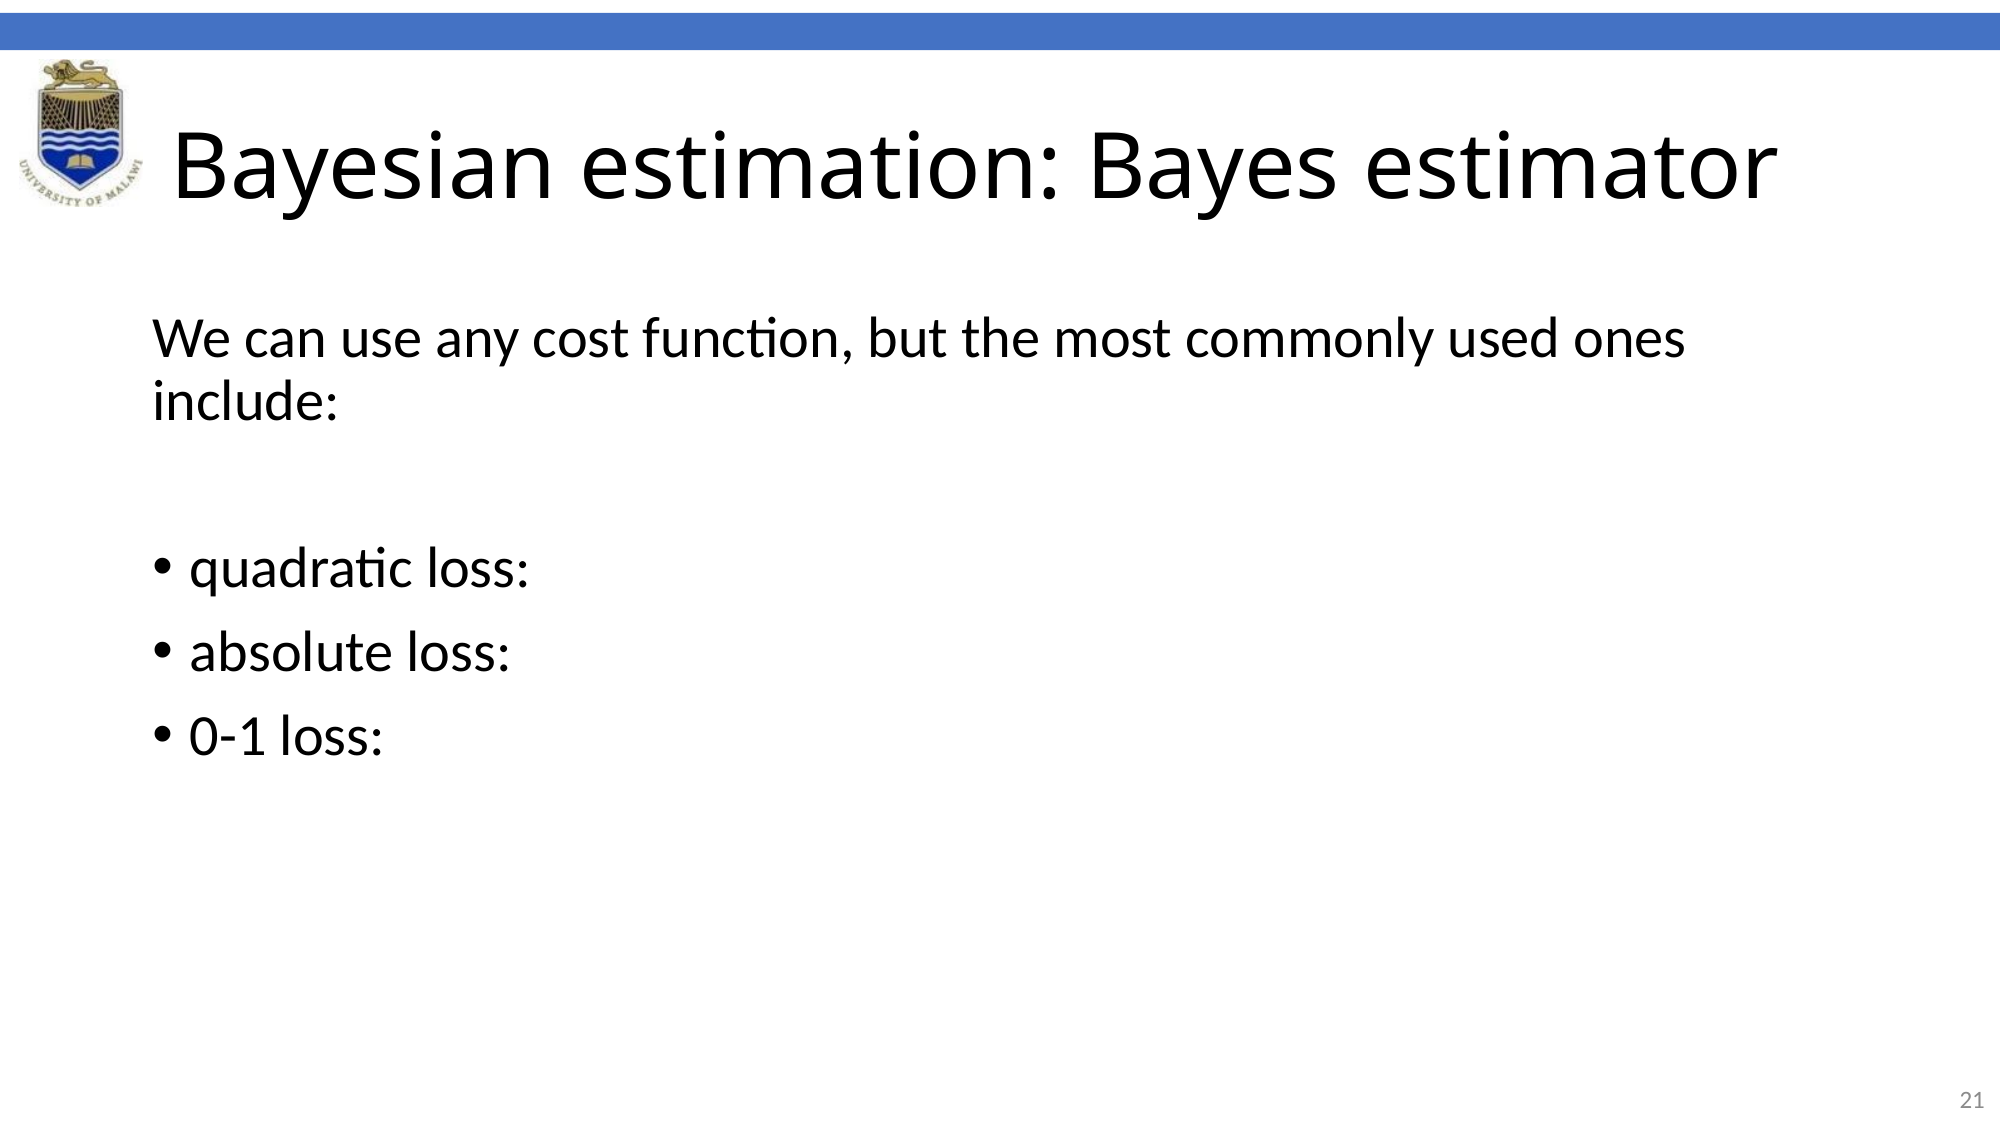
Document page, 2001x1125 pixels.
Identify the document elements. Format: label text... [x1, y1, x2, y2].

title Bayesian estimation: Bayes estimator [155, 59, 1851, 278]
slide_number 21 [1550, 1073, 2000, 1125]
list We can use any cost function, but the most commonly used ones include: quadratic loss: absolute loss: 0-1 loss: [137, 299, 1863, 1066]
picture [19, 59, 143, 207]
